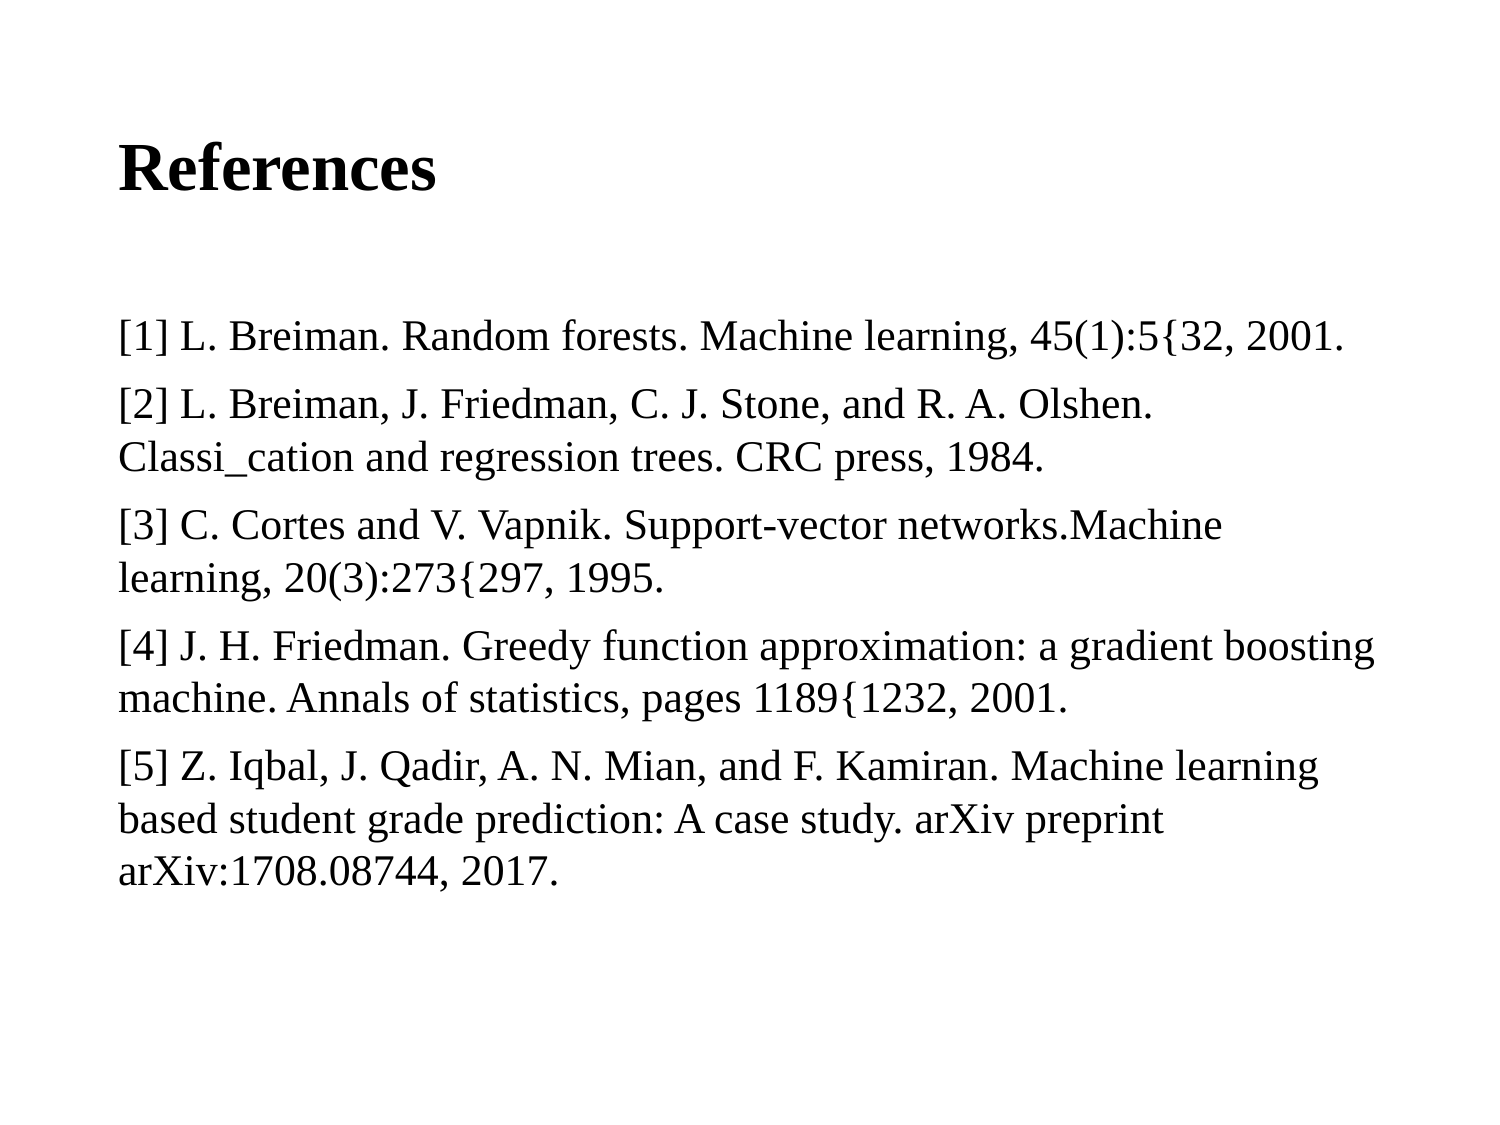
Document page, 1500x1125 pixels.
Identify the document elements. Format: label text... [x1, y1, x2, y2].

list [1] L. Breiman. Random forests. Machine learning, 45(1):5{32, 2001. [2] L. Breiman, J. Friedman, C. J. Stone, and R. A. Olshen. Classi_cation and regression trees. CRC press, 1984. [3] C. Cortes and V. Vapnik. Support-vector networks.Machine learning, 20(3):273{297, 1995. [4] J. H. Friedman. Greedy function approximation: a gradient boosting machine. Annals of statistics, pages 1189{1232, 2001. [5] Z. Iqbal, J. Qadir, A. N. Mian, and F. Kamiran. Machine learning based student grade prediction: A case study. arXiv preprint arXiv:1708.08744, 2017. [103, 299, 1397, 1014]
title References [103, 59, 1397, 278]
